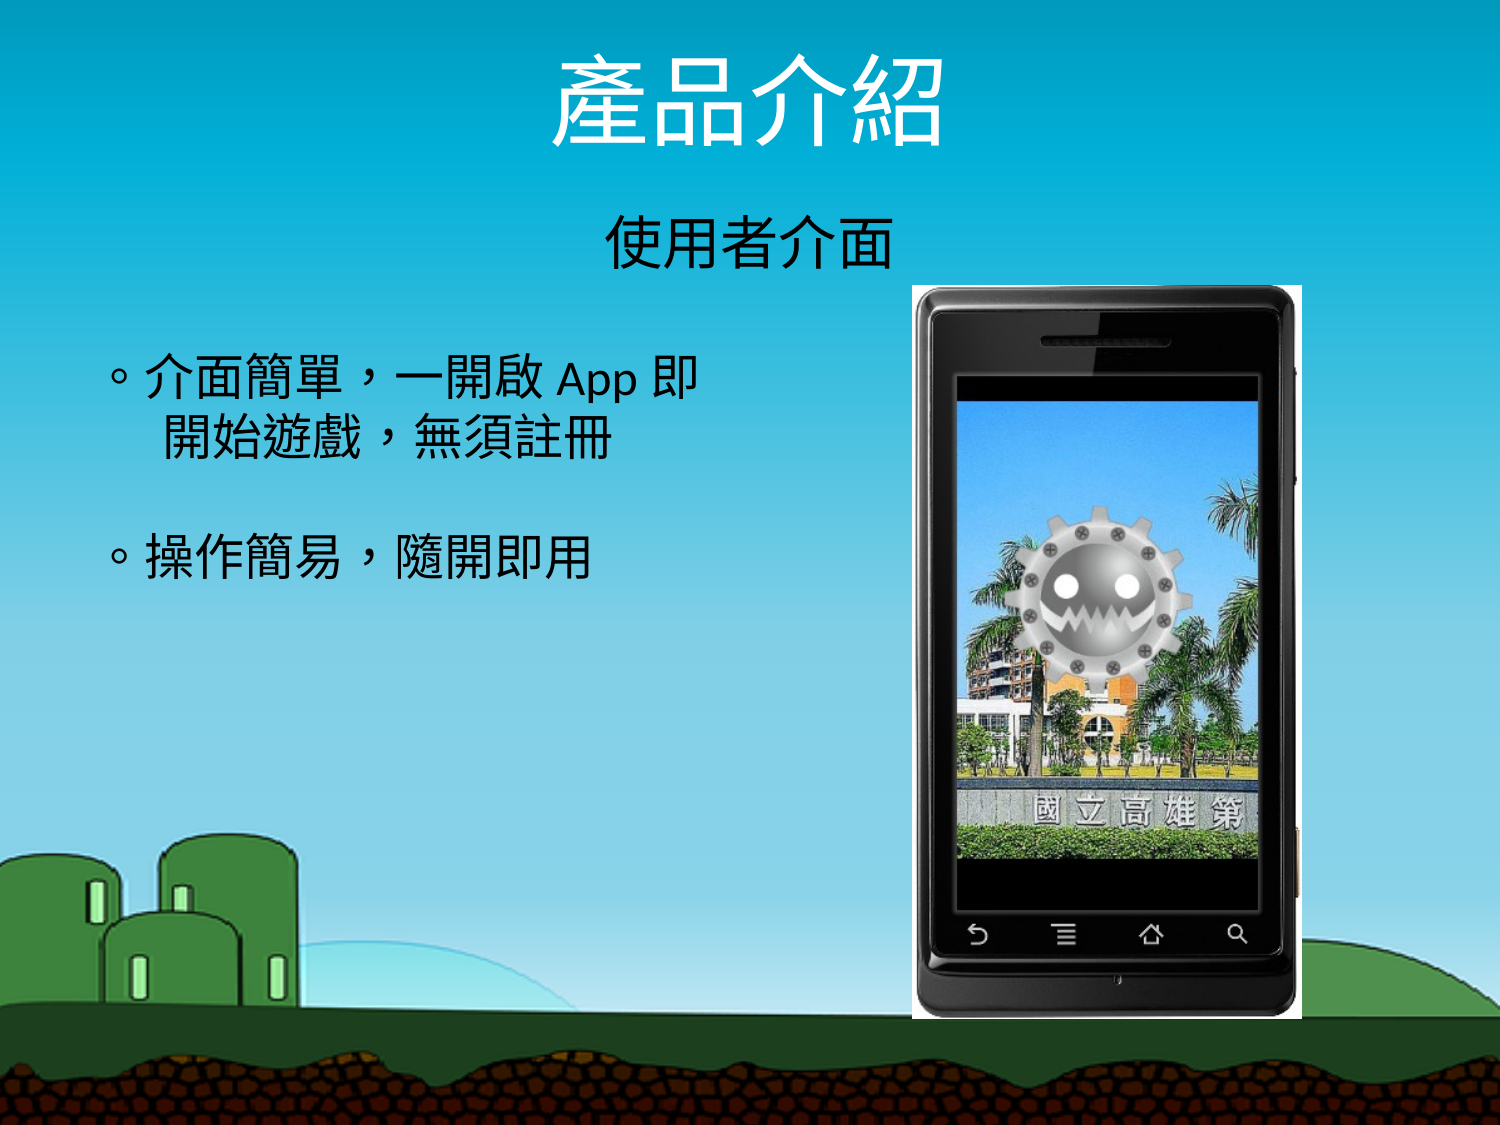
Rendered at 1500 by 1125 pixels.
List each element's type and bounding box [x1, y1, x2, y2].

picture [0, 54, 1500, 146]
picture [0, 216, 1500, 1125]
